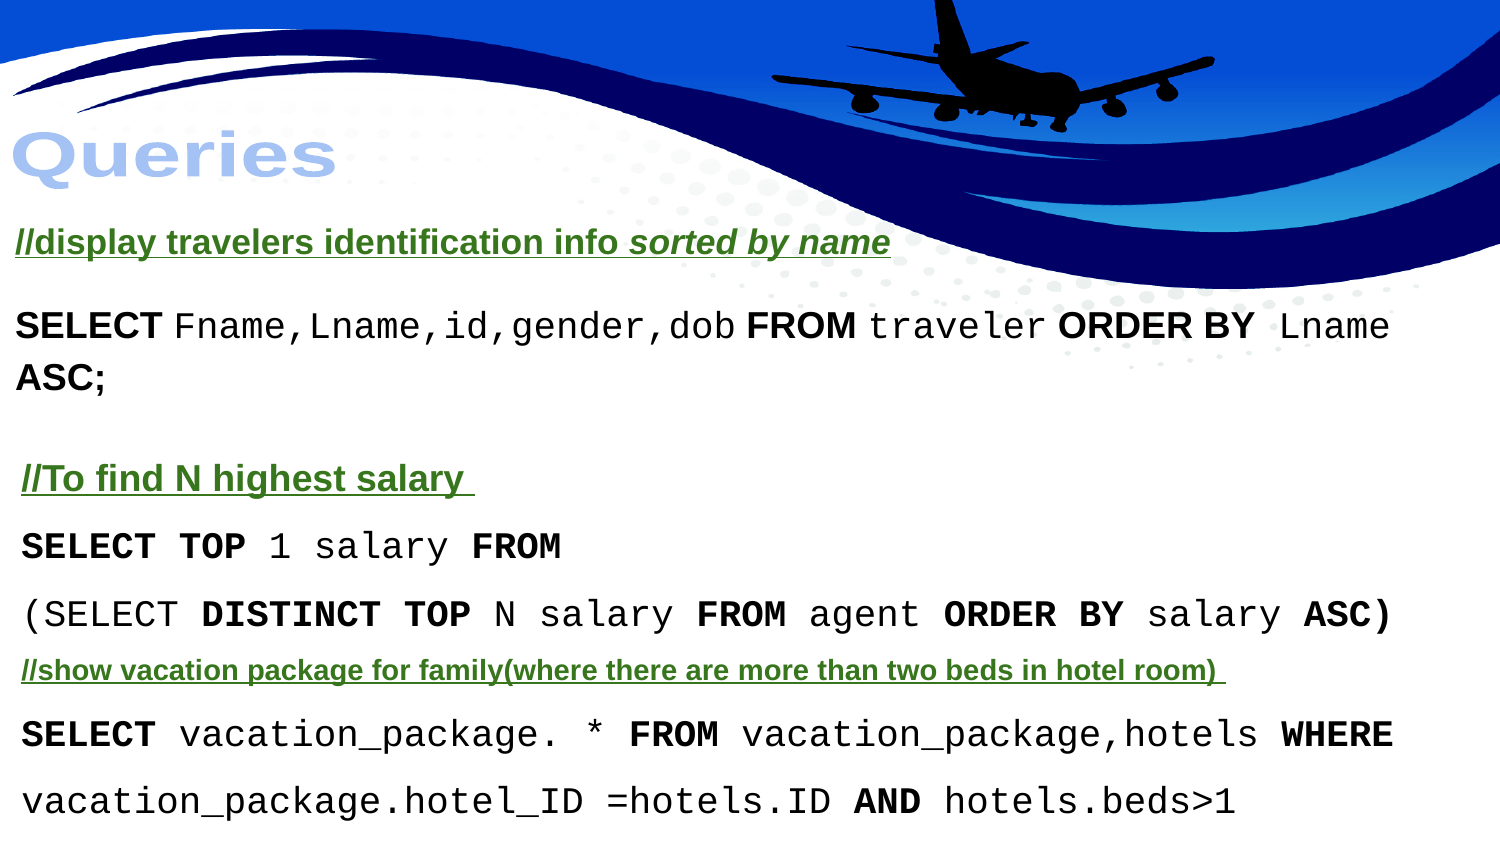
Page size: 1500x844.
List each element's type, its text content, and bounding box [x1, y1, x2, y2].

picture [0, 0, 1500, 844]
list //display travelers identification info sorted by name SELECT Fname,Lname,id,gender,dob FROM traveler ORDER BY Lname ASC; //To find N highest salary SELECT TOP 1 salary FROM (SELECT DISTINCT TOP N salary FROM agent ORDER BY salary ASC) //show vacation package for family(where there are more than two beds in hotel room) SELECT vacation_package. * FROM vacation_package,hotels WHERE vacation_package.hotel_ID =hotels.ID AND hotels.beds>1 [0, 197, 1449, 844]
